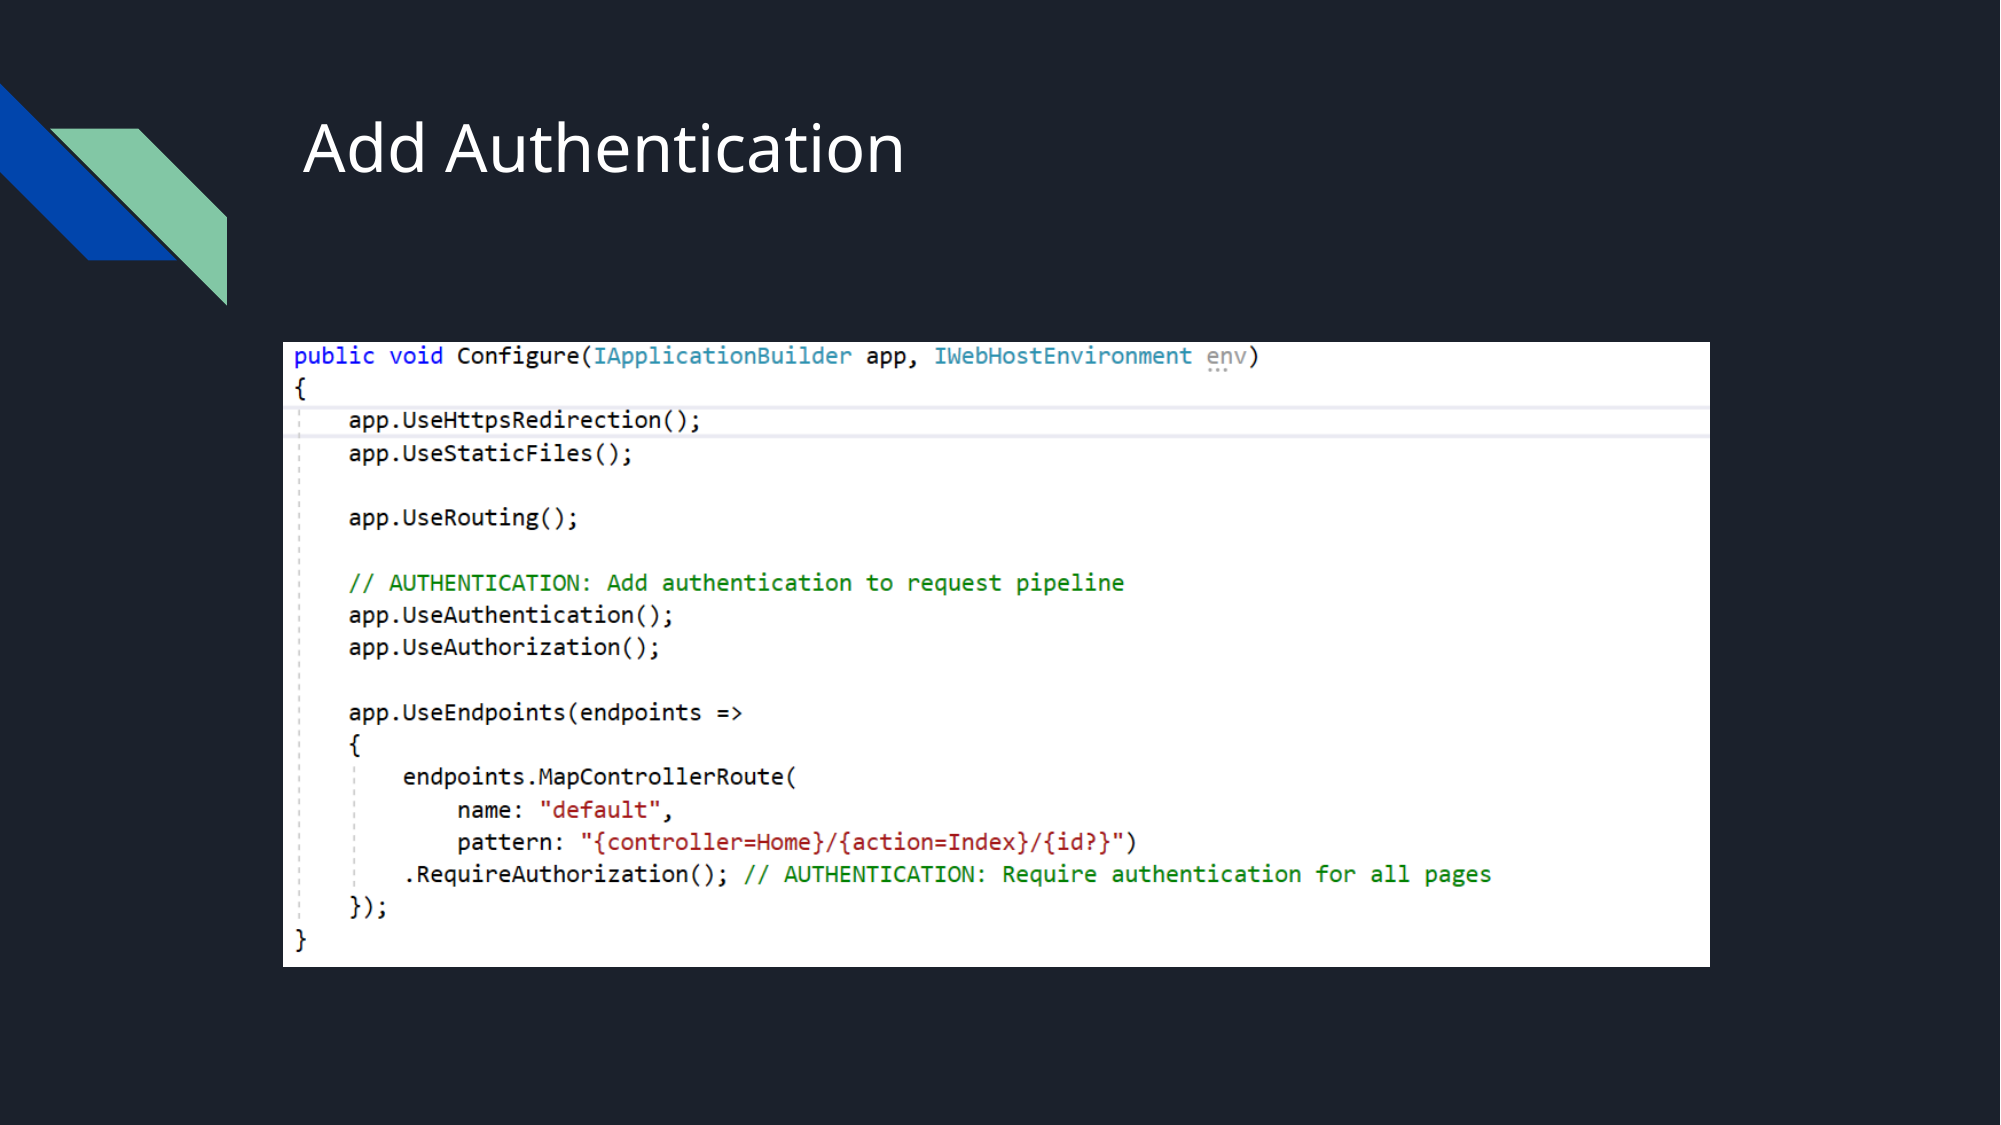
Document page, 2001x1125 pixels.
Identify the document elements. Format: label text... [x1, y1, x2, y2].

title Add Authentication [283, 86, 1824, 287]
picture [283, 342, 1710, 967]
